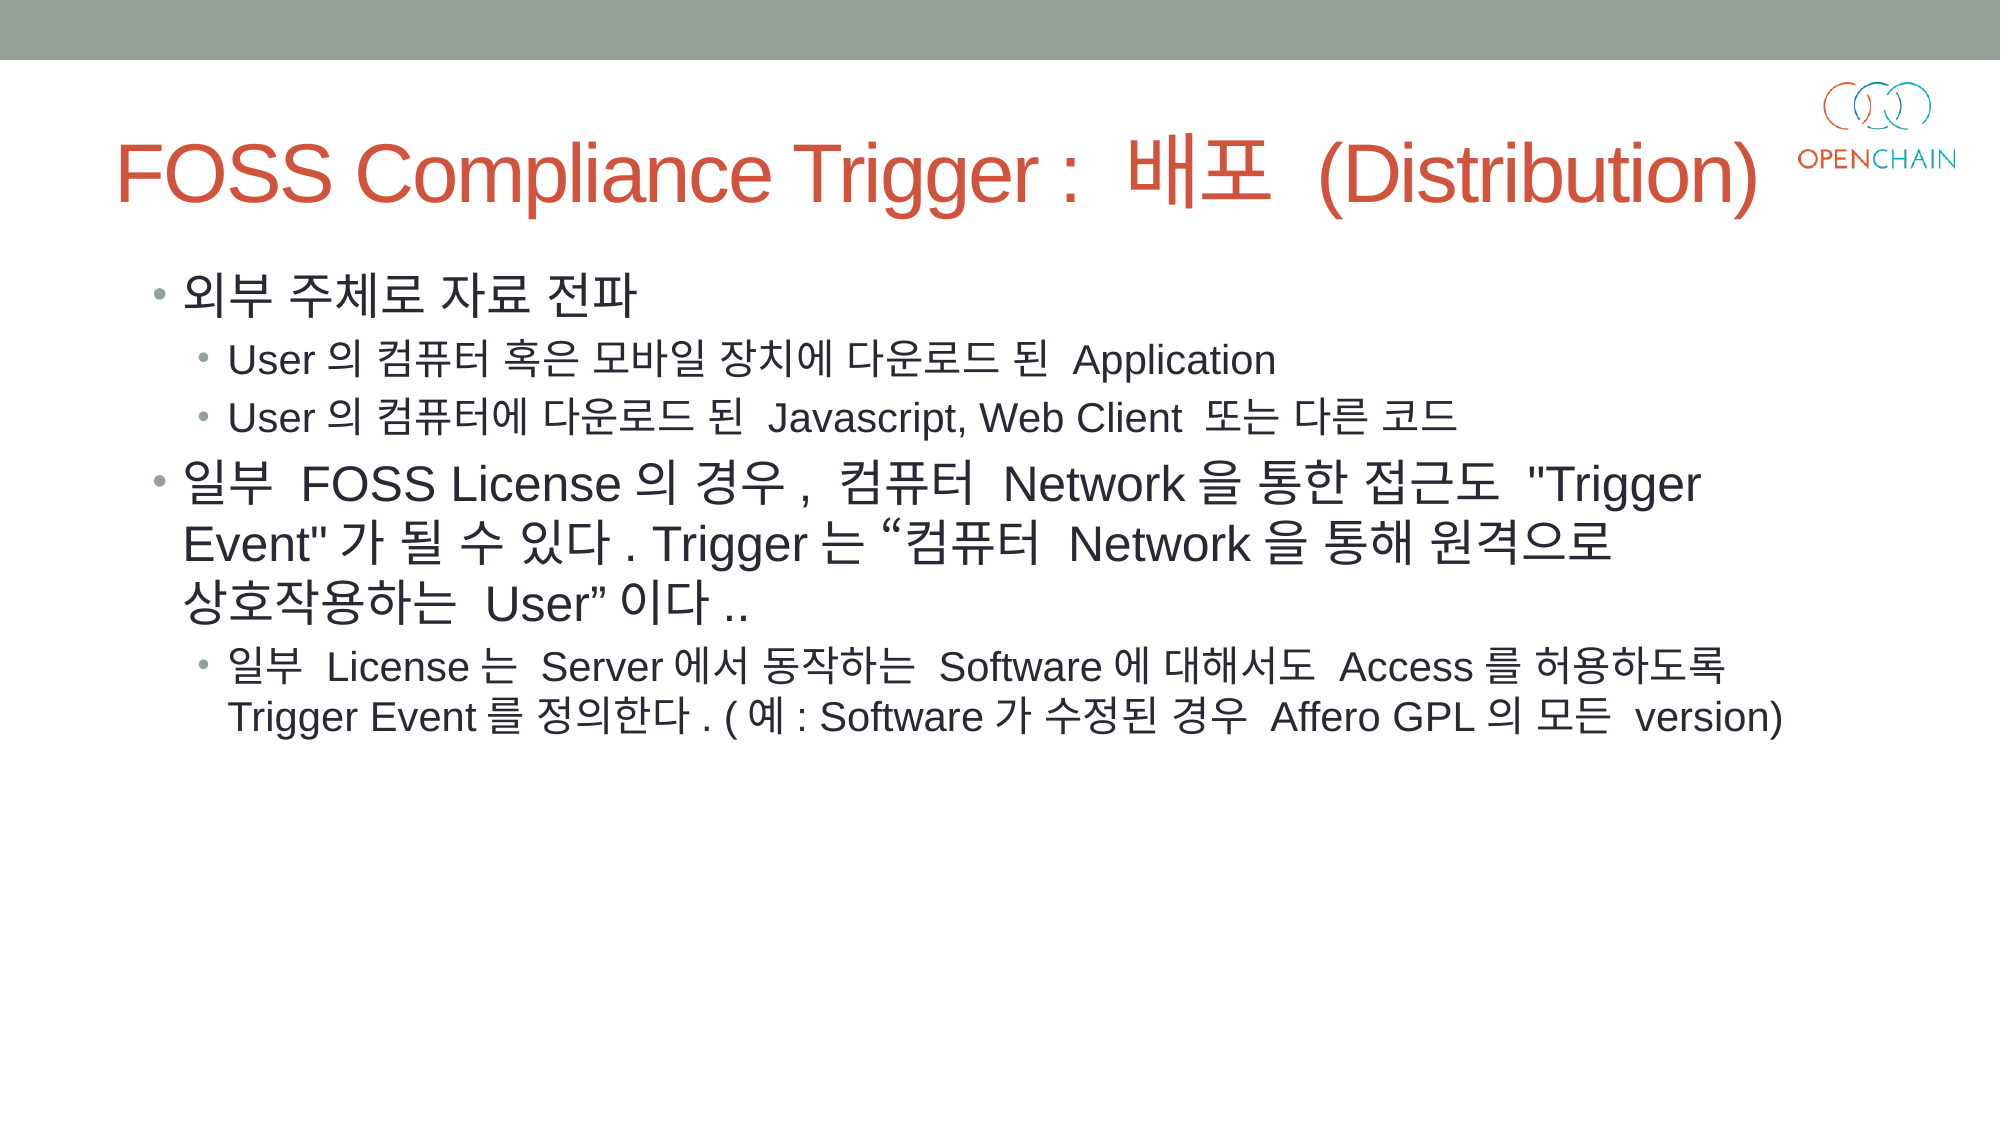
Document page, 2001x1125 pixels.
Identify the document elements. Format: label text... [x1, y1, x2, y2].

title FOSS Compliance Trigger : 배포 (Distribution) [99, 87, 1900, 250]
list 외부 주체로 자료 전파 User의 컴퓨터 혹은 모바일 장치에 다운로드 된 Application User의 컴퓨터에 다운로드 된 Javascript, Web Client 또는 다른 코드 일부 FOSS License의 경우, 컴퓨터 Network을 통한 접근도 "Trigger Event"가 될 수 있다. Trigger는 “컴퓨터 Network을 통해 원격으로 상호작용하는 User”이다.. 일부 License는 Server에서 동작하는 Software에 대해서도 Access를 허용하도록 Trigger Event를 정의한다. (예: Software가 수정된 경우 Affero GPL의 모든 version) [137, 256, 1863, 1059]
picture [1798, 82, 1955, 169]
